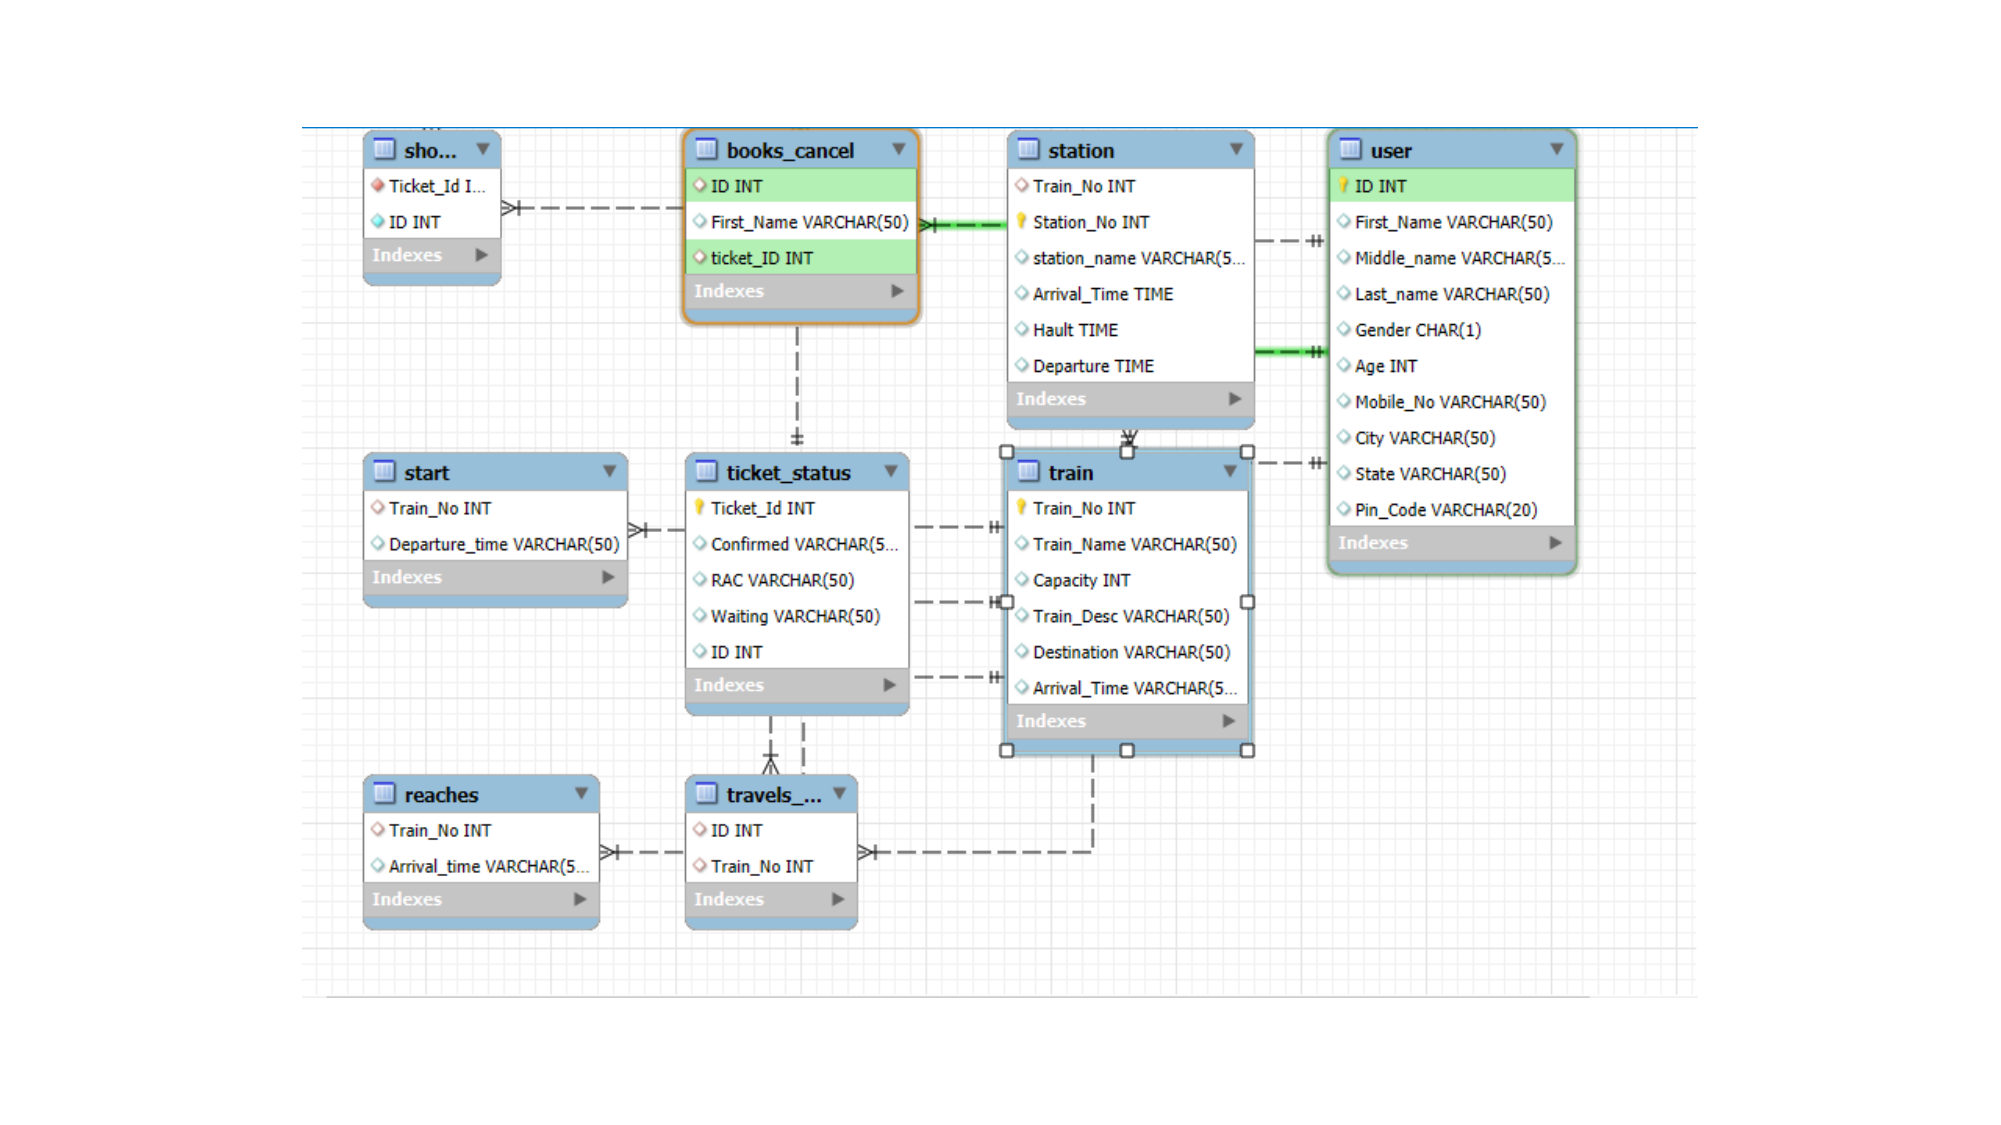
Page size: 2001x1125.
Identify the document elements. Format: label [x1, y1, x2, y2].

picture [302, 127, 1698, 998]
